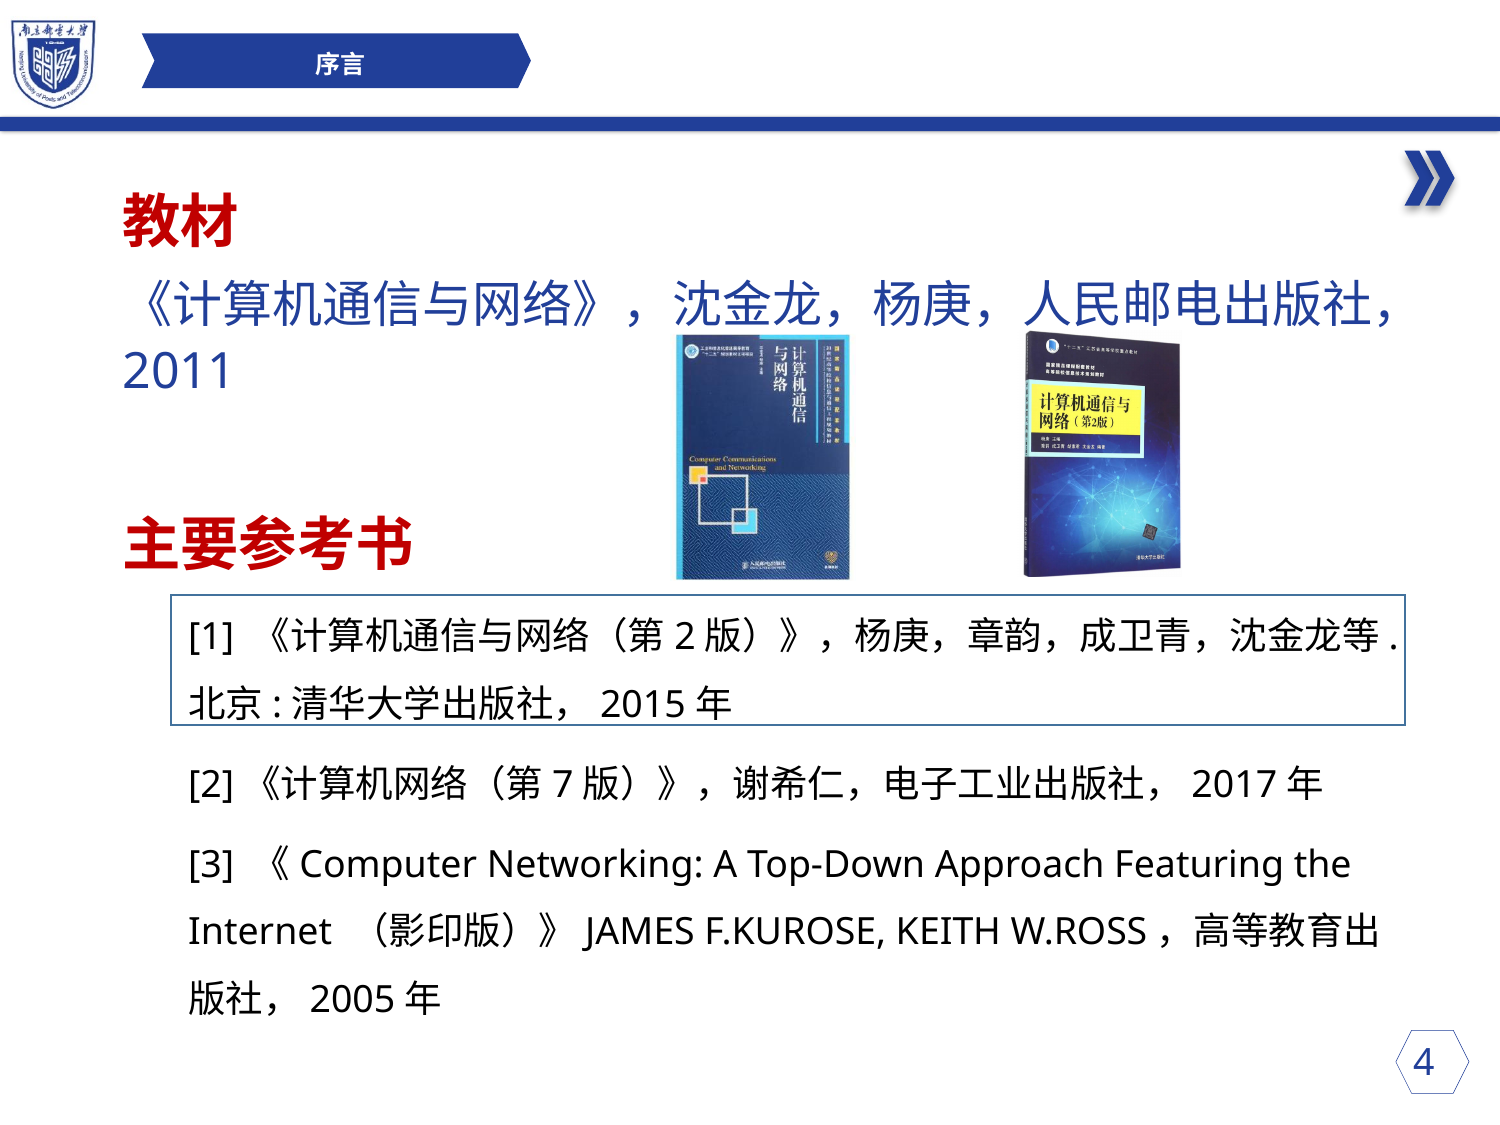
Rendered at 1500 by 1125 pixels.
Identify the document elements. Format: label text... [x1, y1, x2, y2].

text_box 教材 《计算机通信与网络》，沈金龙，杨庚，人民邮电出版社，2011 主要参考书 [1] 《计算机通信与网络（第2版）》，杨庚，章韵，成卫青，沈金龙等. 北京:清华大学出版社，2015年 [2]《计算机网络（第7版）》，谢希仁，电子工业出版社，2017年 [3] 《Computer Networking: A Top-Down Approach Featuring the Internet （影印版）》JAMES F.KUROSE, KEITH W.ROSS，高等教育出版社，2005年 [107, 169, 1426, 1028]
picture [1017, 330, 1182, 577]
text_box 序言 [170, 48, 510, 79]
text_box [1404, 150, 1455, 206]
text_box [0, 116, 1500, 132]
text_box [170, 594, 1406, 726]
text_box 4 [1363, 1030, 1494, 1092]
picture [670, 329, 856, 587]
picture [0, 16, 108, 110]
text_box [140, 32, 533, 90]
